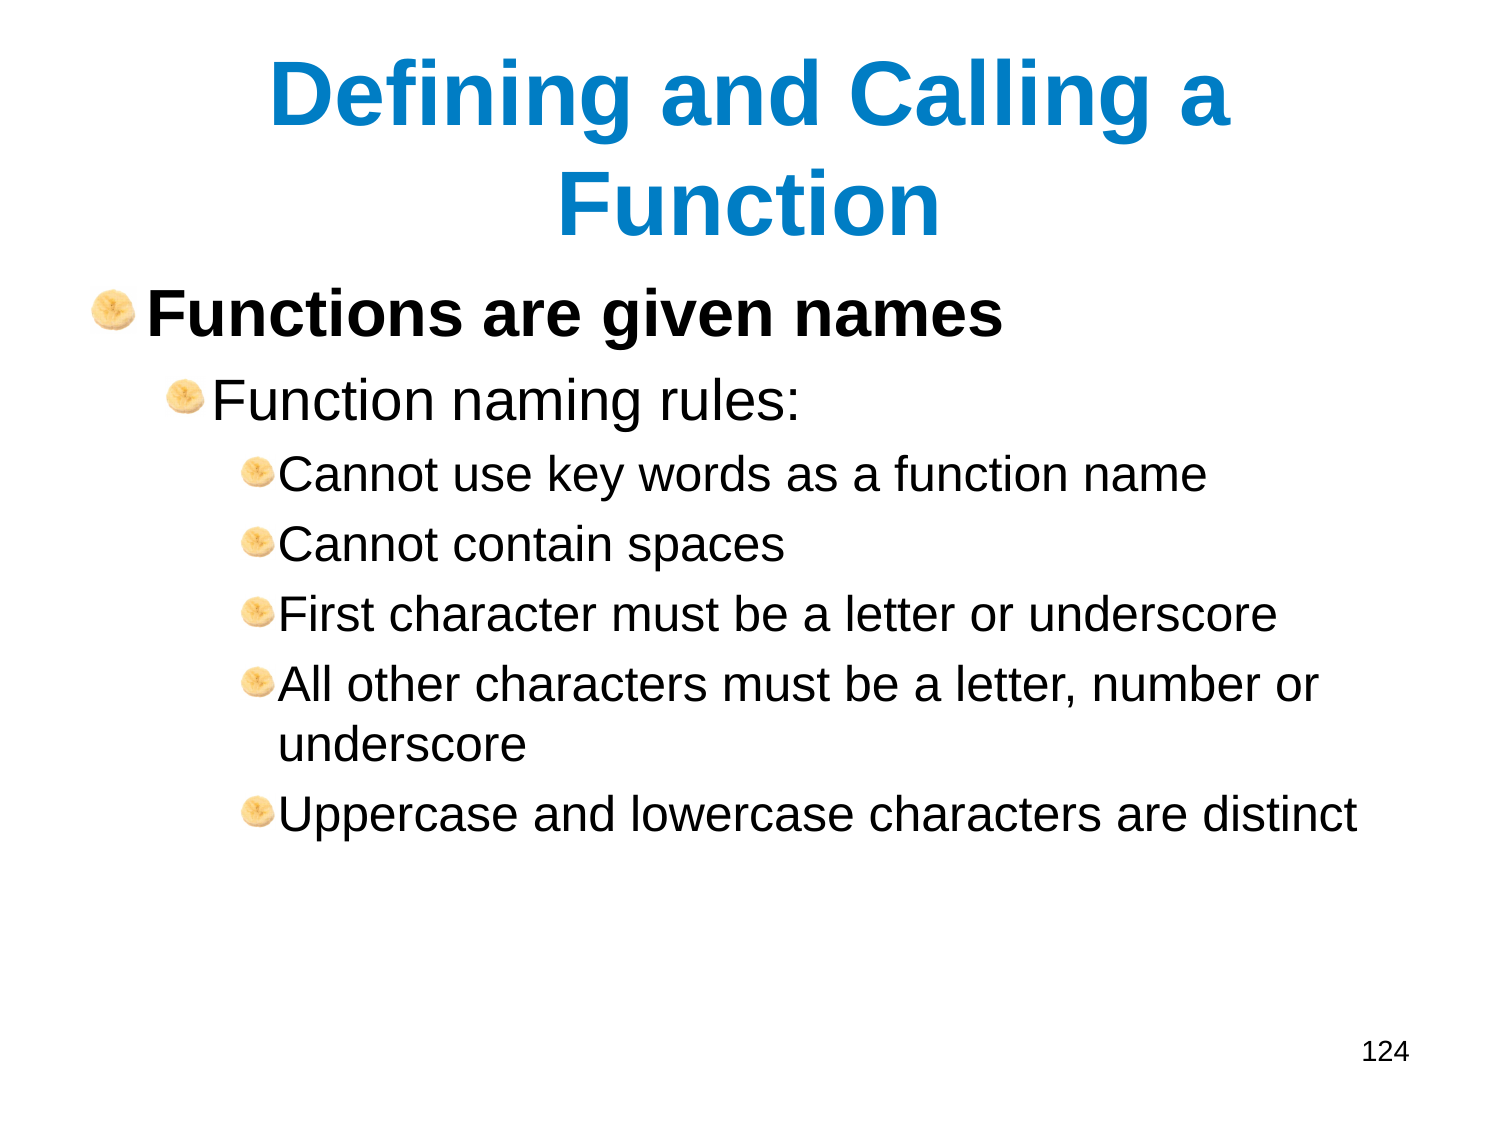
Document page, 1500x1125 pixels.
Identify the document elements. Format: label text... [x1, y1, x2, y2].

picture [165, 376, 206, 417]
picture [240, 594, 276, 630]
picture [90, 286, 137, 334]
list Functions are given names Function naming rules: Cannot use key words as a function name Cannot contain spaces First character must be a letter or underscore All other characters must be a letter, number or underscore Uppercase and lowercase characters are distinct [75, 262, 1425, 1005]
picture [240, 664, 276, 700]
picture [240, 793, 276, 830]
slide_number 124 [1074, 1024, 1426, 1103]
picture [240, 454, 276, 490]
title Defining and Calling a Function [75, 50, 1425, 238]
picture [240, 524, 276, 560]
